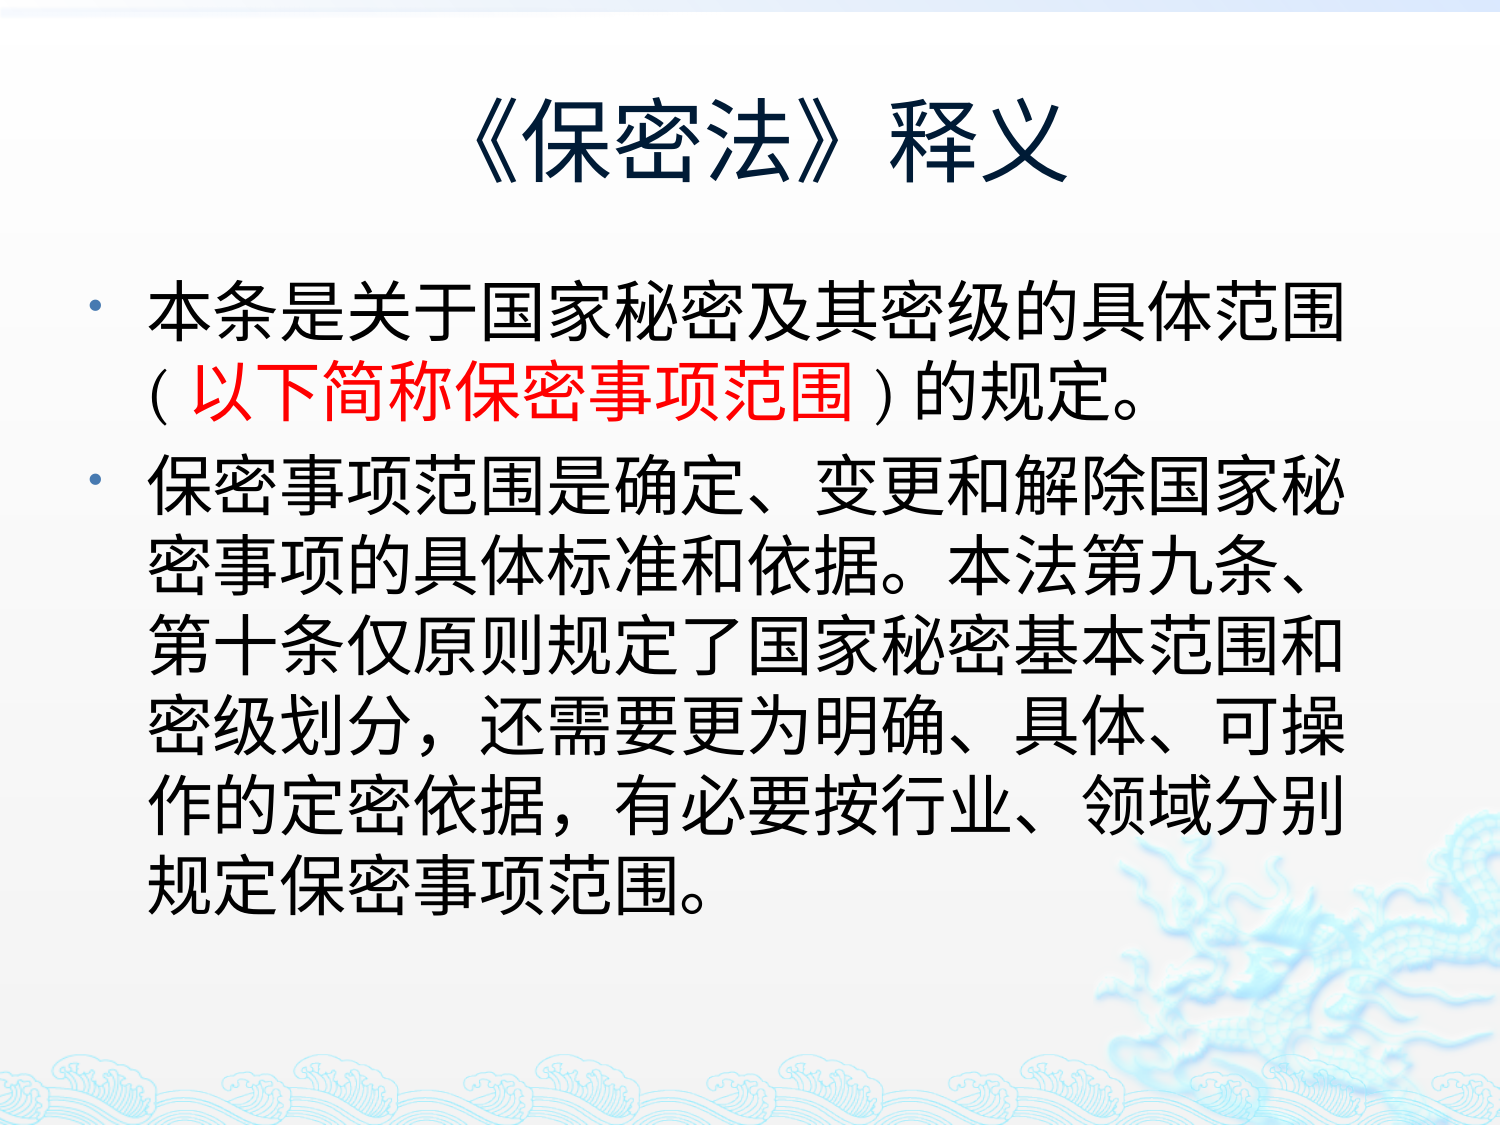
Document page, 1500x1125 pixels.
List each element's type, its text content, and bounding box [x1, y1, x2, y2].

title 《保密法》释义 [75, 45, 1425, 233]
list 本条是关于国家秘密及其密级的具体范围(以下简称保密事项范围)的规定。 保密事项范围是确定、变更和解除国家秘密事项的具体标准和依据。本法第九条、第十条仅原则规定了国家秘密基本范围和密级划分，还需要更为明确、具体、可操作的定密依据，有必要按行业、领域分别规定保密事项范围。 [75, 262, 1425, 1005]
